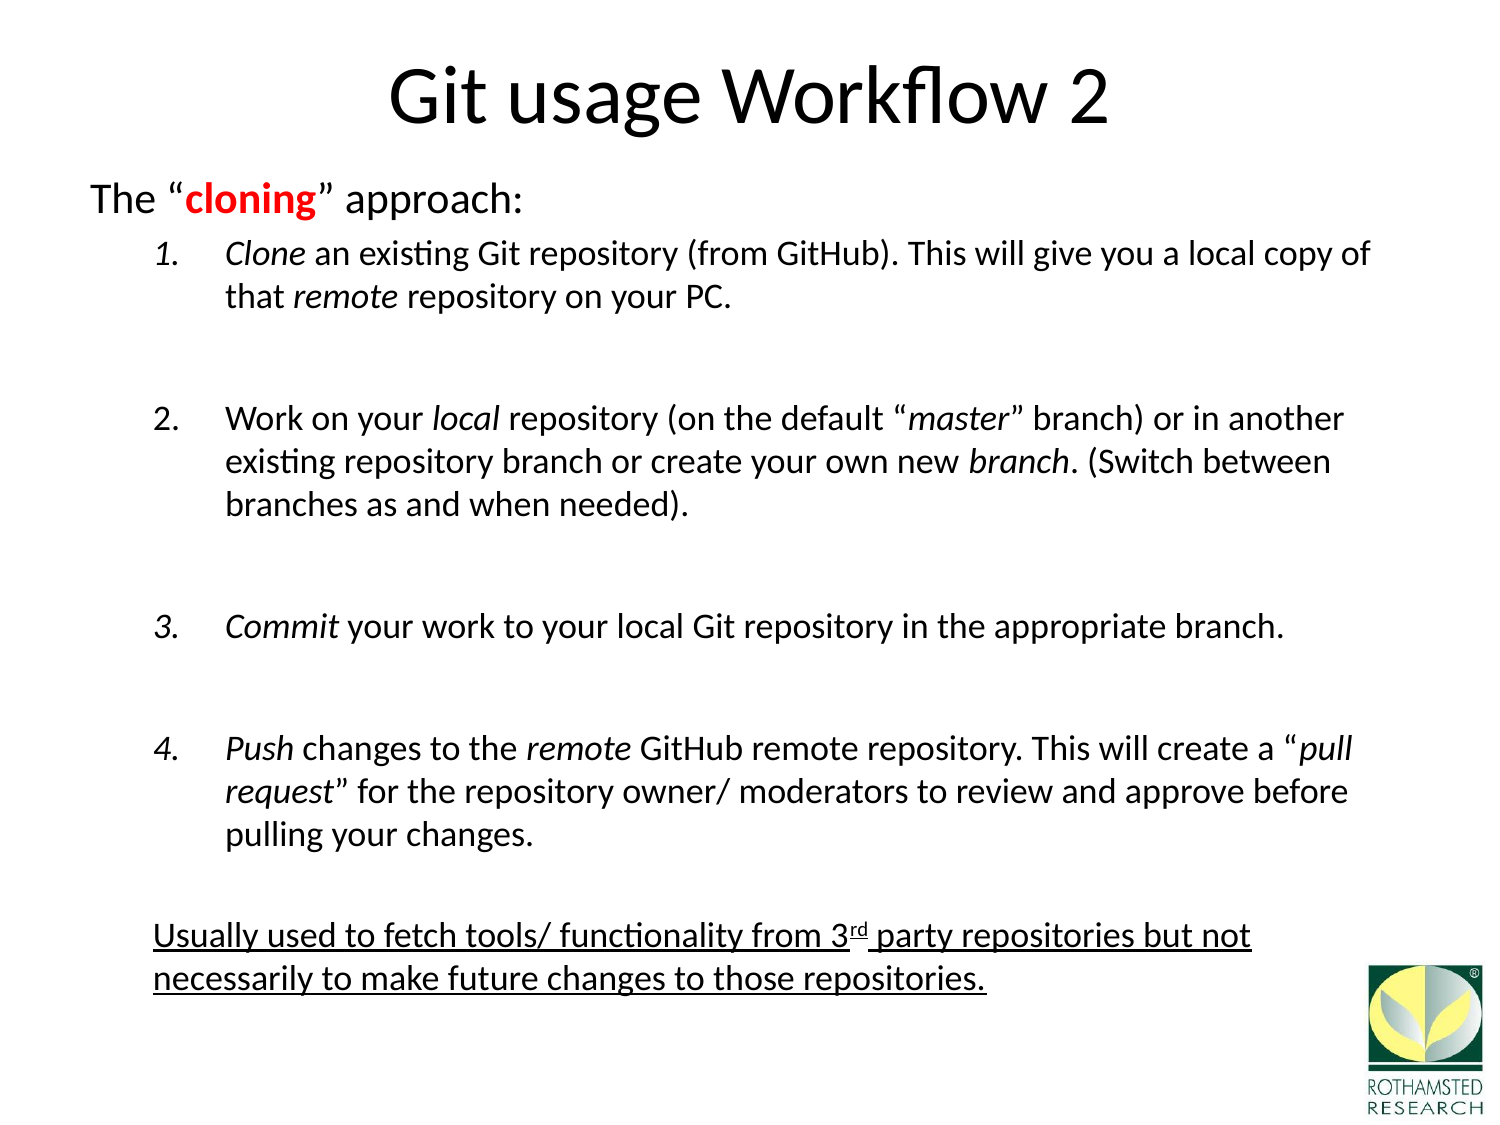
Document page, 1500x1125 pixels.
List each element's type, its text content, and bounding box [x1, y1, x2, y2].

list The “cloning” approach: Clone an existing Git repository (from GitHub). This will give you a local copy of that remote repository on your PC. Work on your local repository (on the default “master” branch) or in another existing repository branch or create your own new branch. (Switch between branches as and when needed). Commit your work to your local Git repository in the appropriate branch. Push changes to the remote GitHub remote repository. This will create a “pull request” for the repository owner/ moderators to review and approve before pulling your changes. Usually used to fetch tools/ functionality from 3rd party repositories but not necessarily to make future changes to those repositories. [75, 162, 1425, 1013]
picture [1364, 961, 1486, 1124]
title Git usage Workflow 2 [75, 37, 1425, 143]
